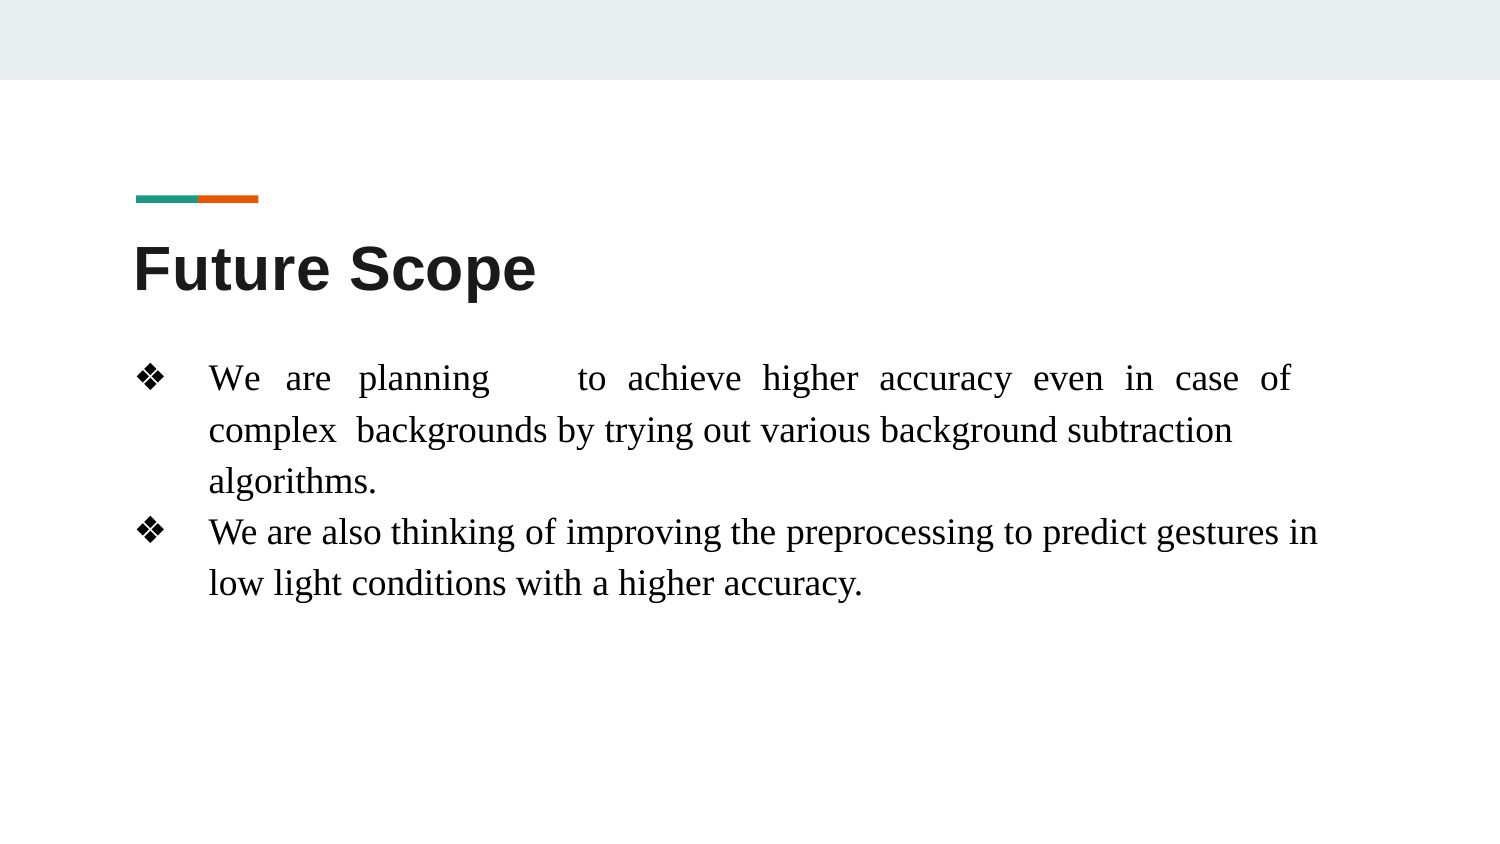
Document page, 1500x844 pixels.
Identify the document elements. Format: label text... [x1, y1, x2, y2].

title Future Scope [131, 225, 539, 344]
text_box We are planning to achieve higher accuracy even in case of complex backgrounds by trying out various background subtraction algorithms. We are also thinking of improving the preprocessing to predict gestures in low light conditions with a higher accuracy. [131, 344, 1367, 604]
